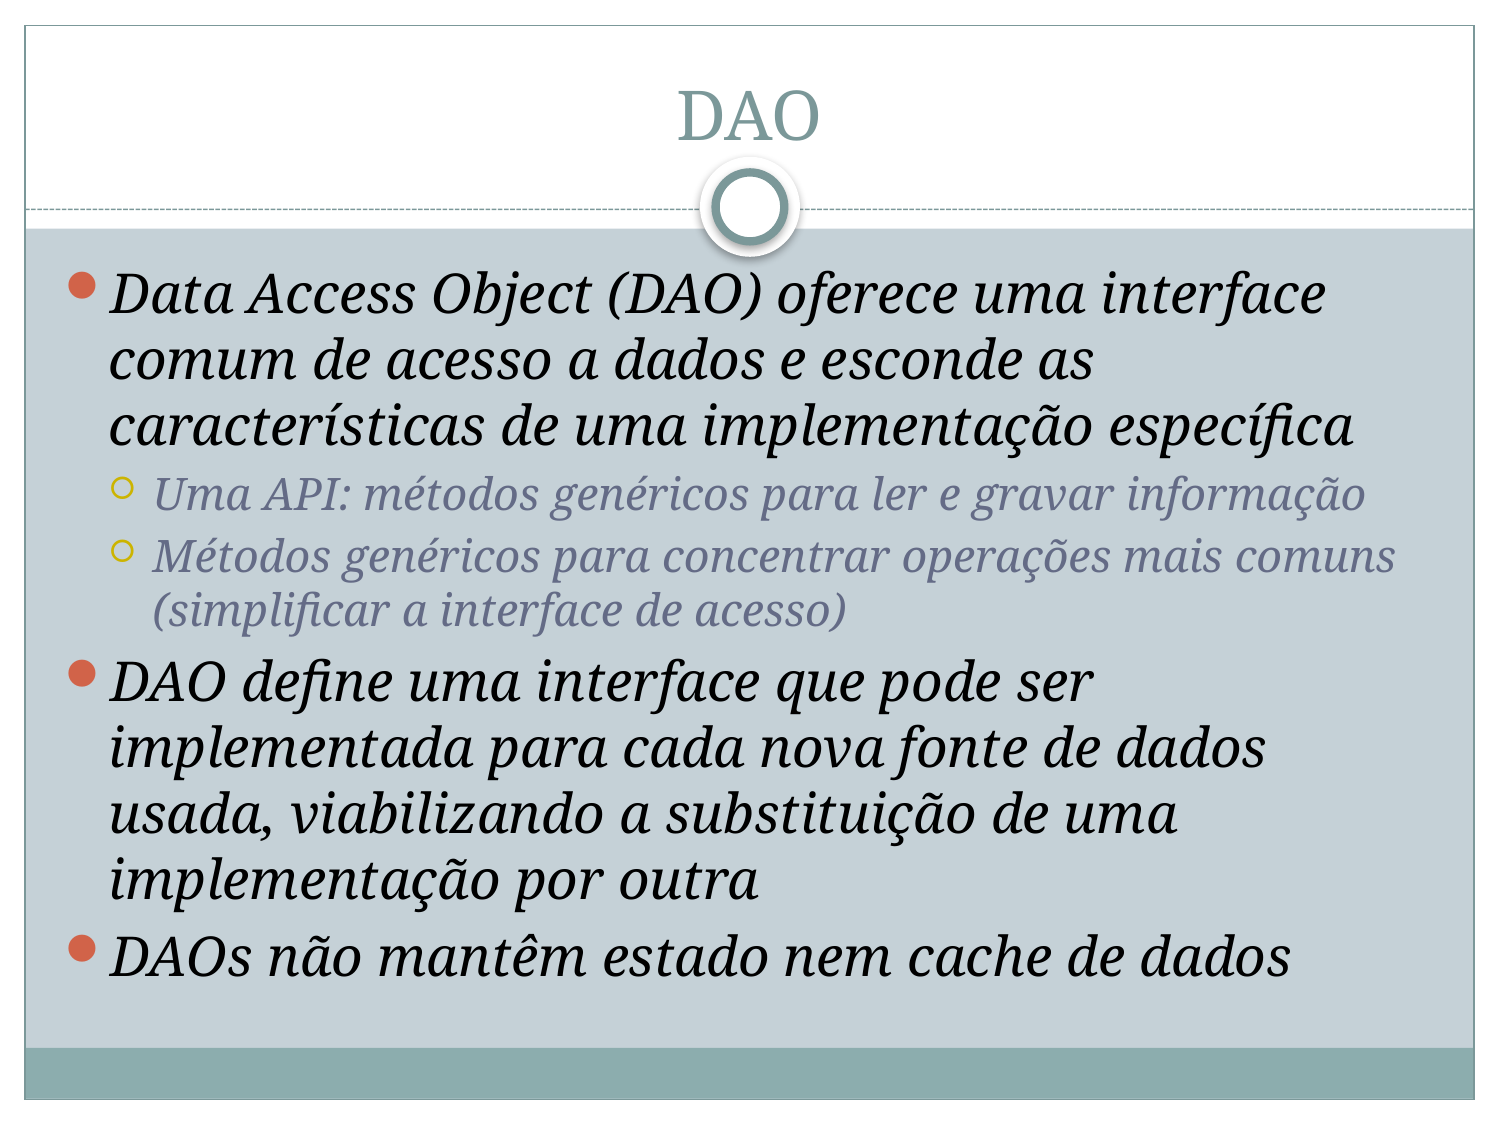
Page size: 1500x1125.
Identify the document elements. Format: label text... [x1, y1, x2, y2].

title DAO [49, 37, 1450, 162]
list Data Access Object (DAO) oferece uma interface comum de acesso a dados e esconde as características de uma implementação específica Uma API: métodos genéricos para ler e gravar informação Métodos genéricos para concentrar operações mais comuns (simplificar a interface de acesso) DAO define uma interface que pode ser implementada para cada nova fonte de dados usada, viabilizando a substituição de uma implementação por outra DAOs não mantêm estado nem cache de dados [49, 250, 1445, 1001]
